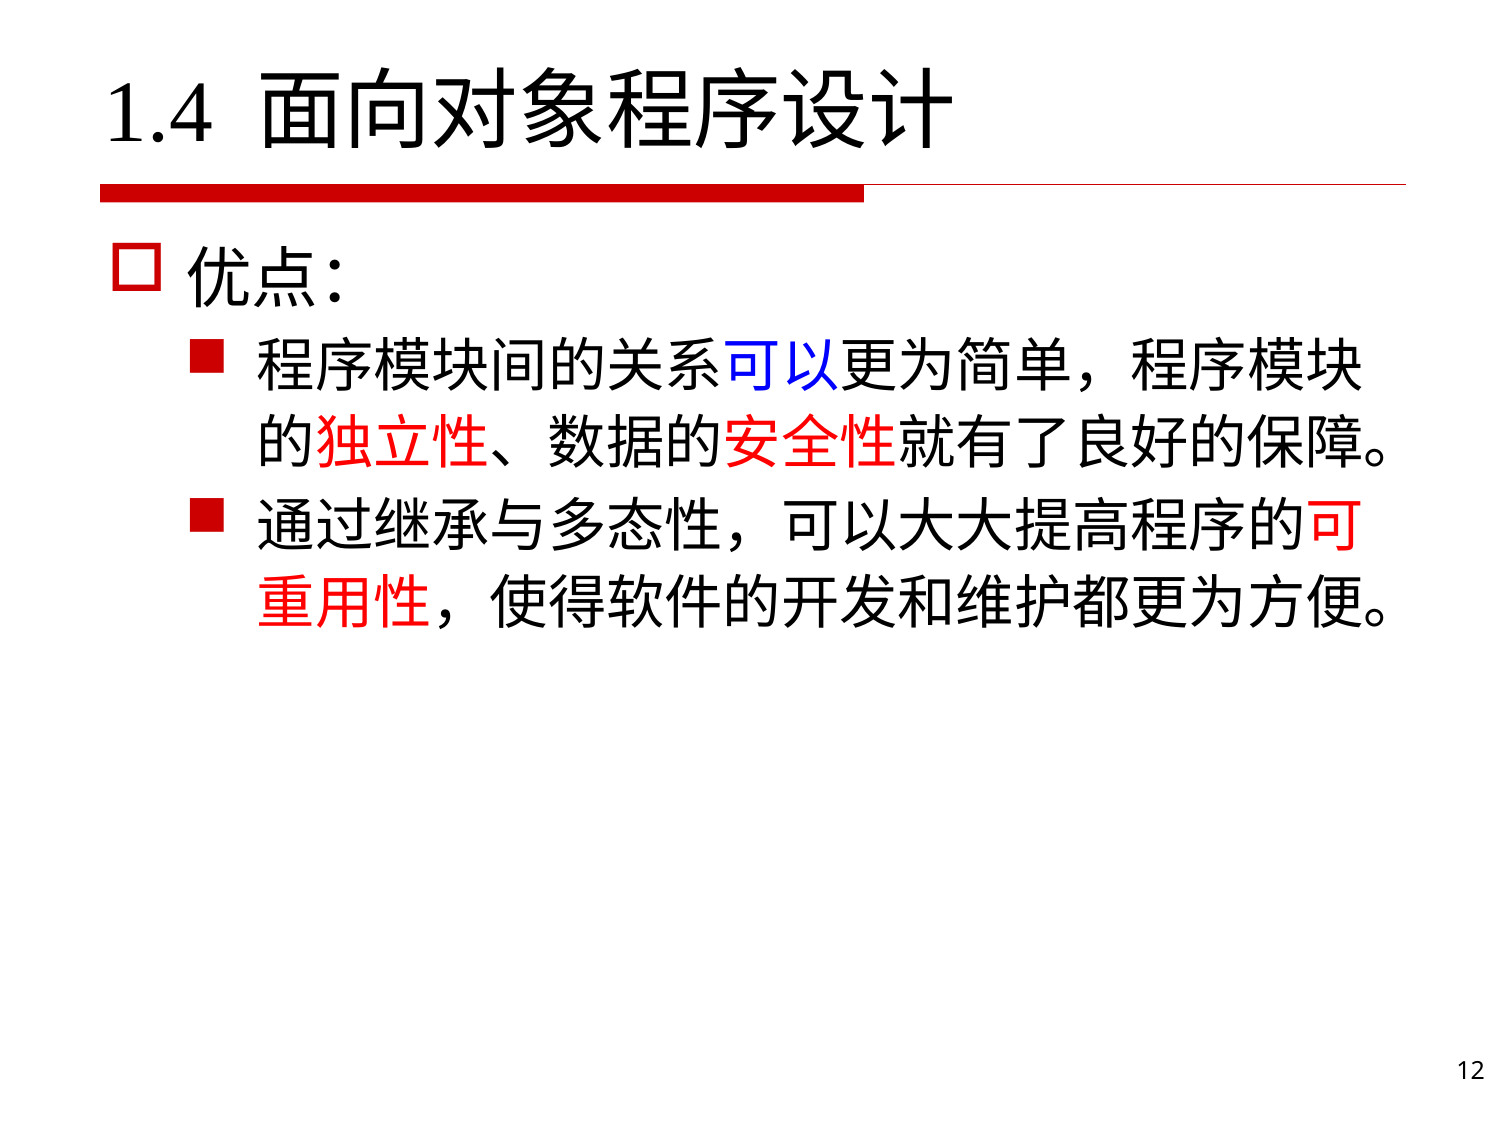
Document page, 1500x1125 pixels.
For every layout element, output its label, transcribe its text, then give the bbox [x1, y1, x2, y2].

title 1.4 面向对象程序设计 [88, 54, 1401, 166]
footer 12 [1179, 1046, 1500, 1125]
list 优点： 程序模块间的关系可以更为简单，程序模块的独立性、数据的安全性就有了良好的保障。 通过继承与多态性，可以大大提高程序的可重用性，使得软件的开发和维护都更为方便。 [92, 220, 1406, 1035]
